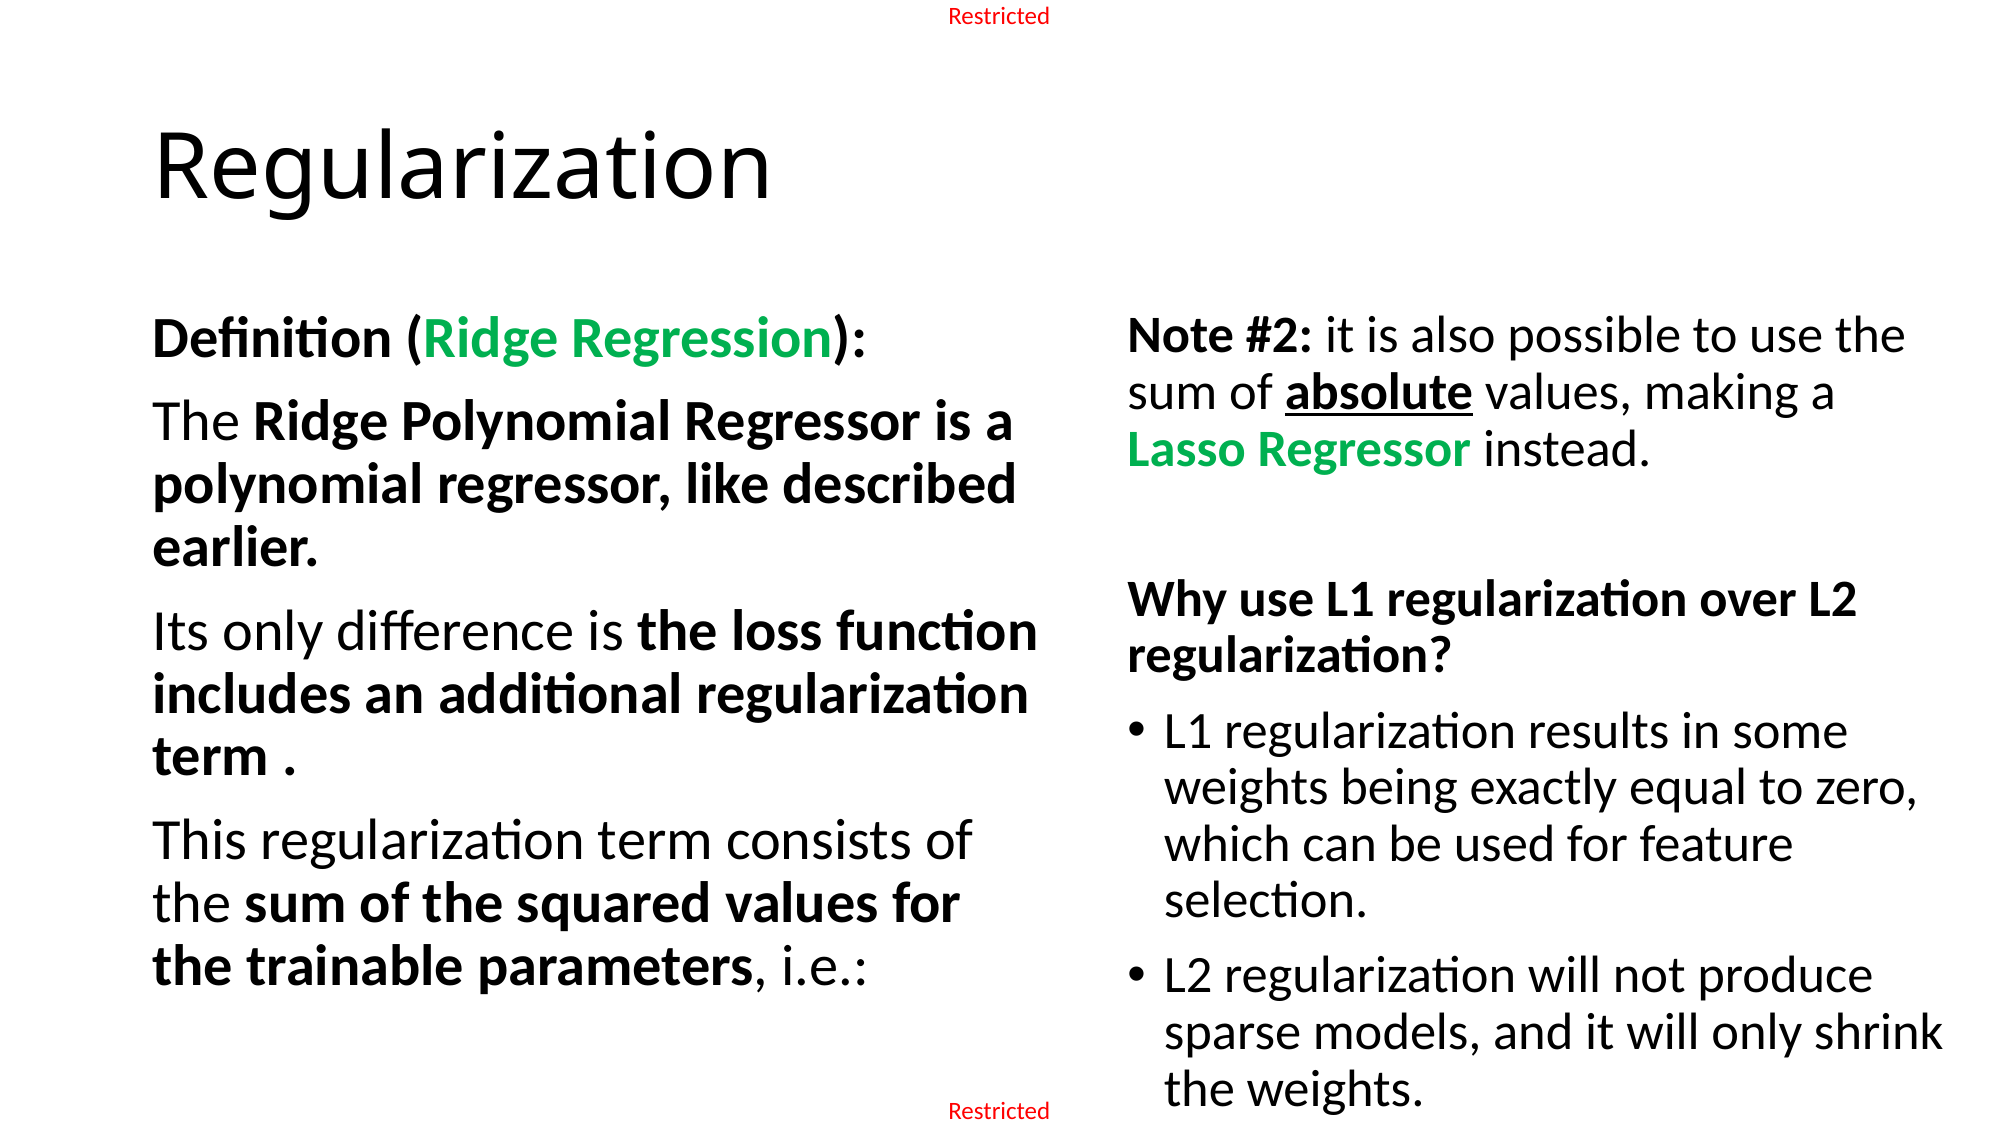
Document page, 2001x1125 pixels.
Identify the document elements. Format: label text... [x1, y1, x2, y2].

title Regularization [137, 59, 1863, 278]
list Note #2: it is also possible to use the sum of absolute values, making a Lasso Regressor instead. Why use L1 regularization over L2 regularization? L1 regularization results in some weights being exactly equal to zero, which can be used for feature selection. L2 regularization will not produce sparse models, and it will only shrink the weights. [1112, 300, 1963, 1125]
